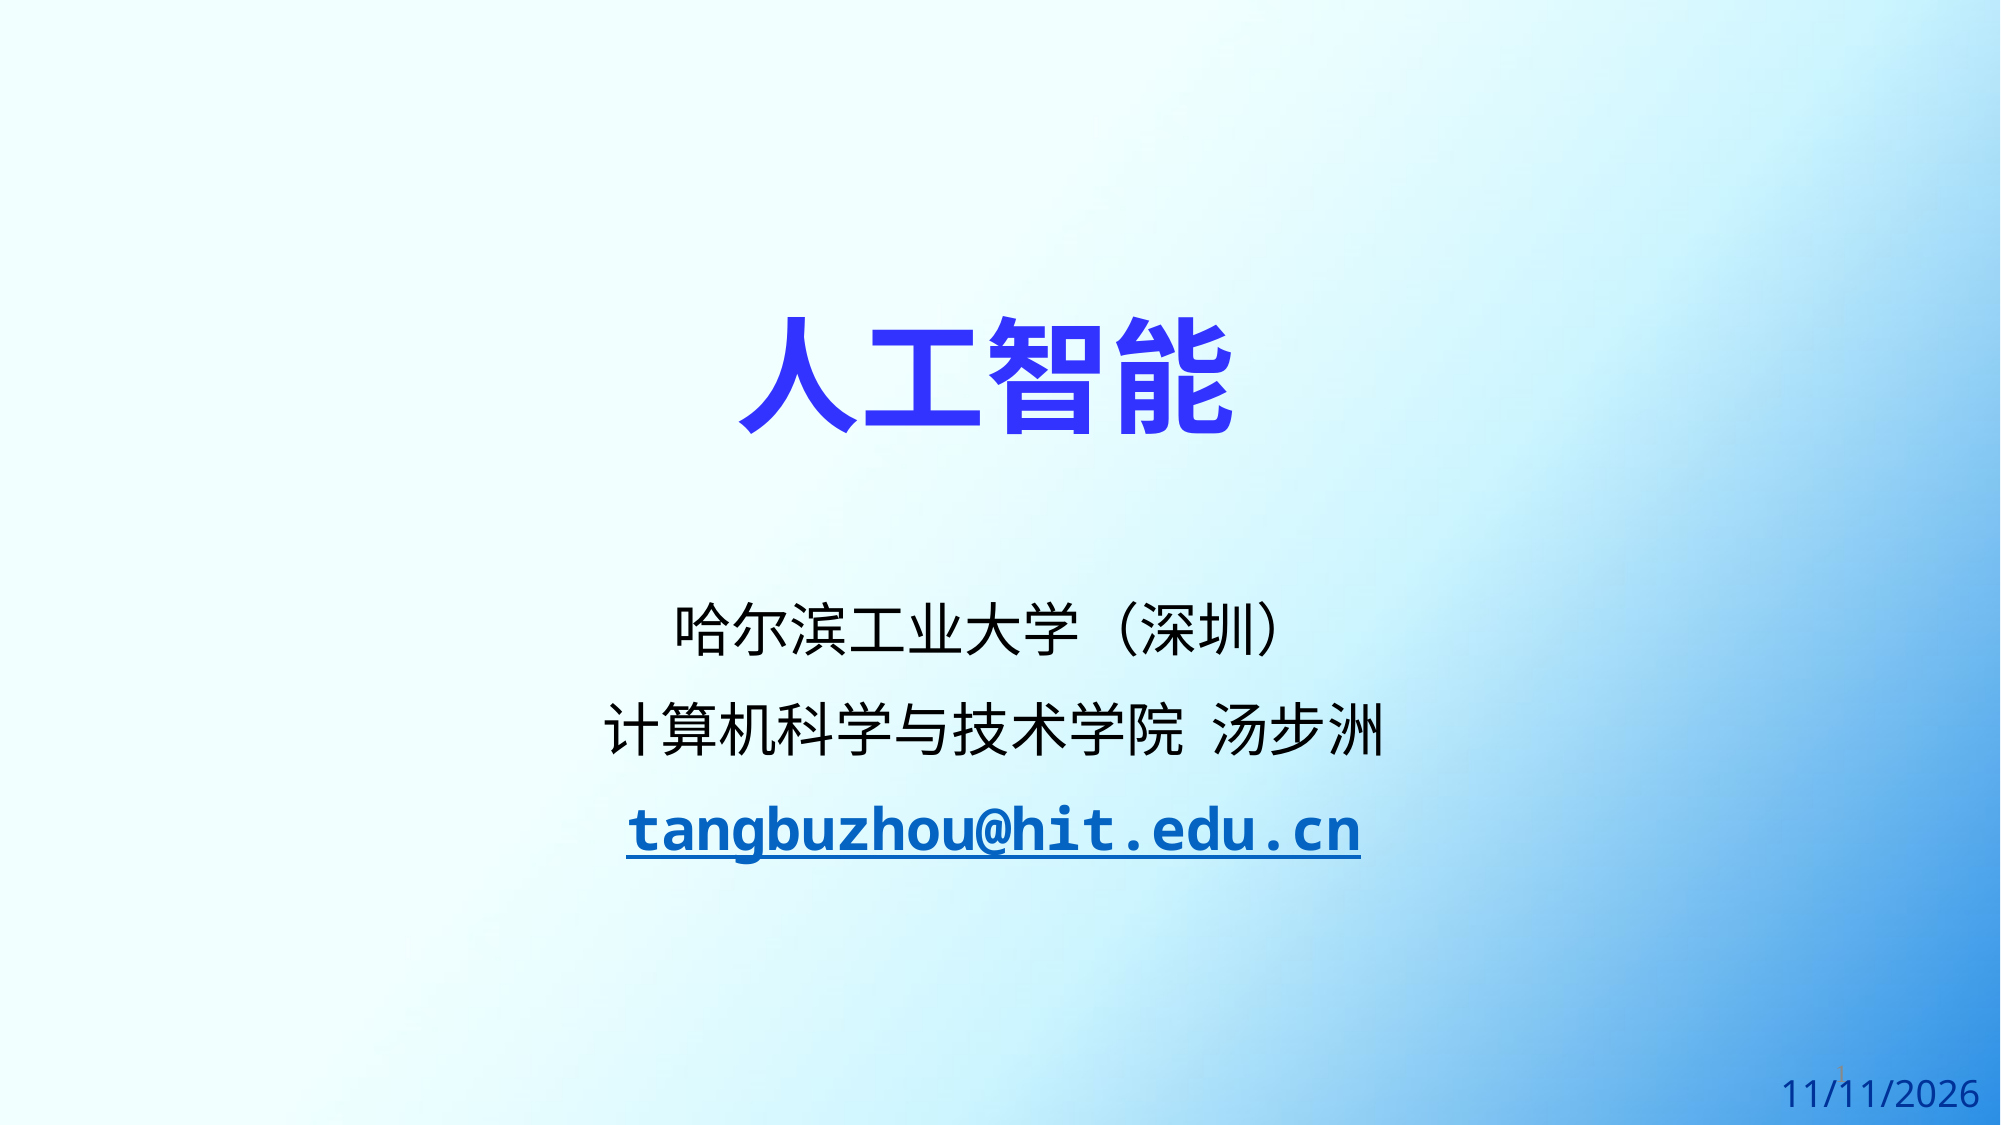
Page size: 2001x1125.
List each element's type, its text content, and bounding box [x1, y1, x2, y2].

text_box 哈尔滨工业大学（深圳） 计算机科学与技术学院 汤步洲 tangbuzhou@hit.edu.cn [503, 586, 1484, 879]
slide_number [1763, 1065, 1998, 1125]
picture [0, 0, 2001, 1125]
slide_number 1 [1412, 1042, 1863, 1103]
text_box 人工智能 [720, 290, 1268, 456]
